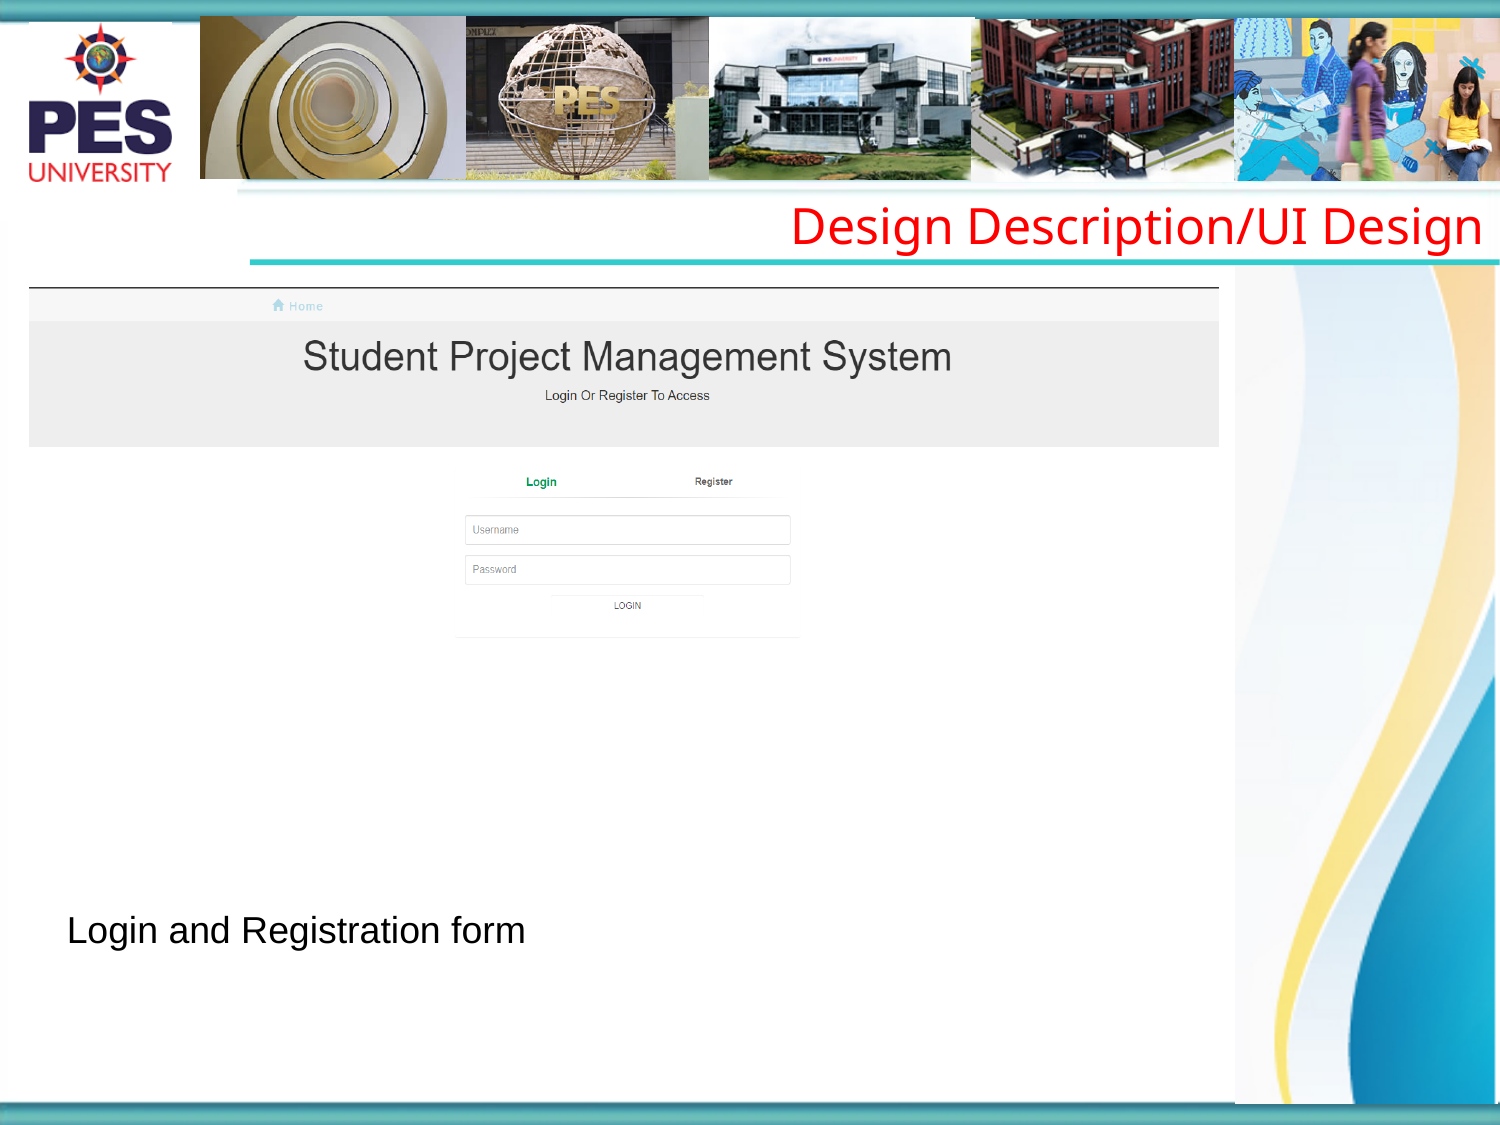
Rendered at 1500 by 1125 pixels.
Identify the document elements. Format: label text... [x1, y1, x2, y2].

picture [0, 222, 1500, 1125]
picture [0, 0, 1500, 187]
text_box Design Description/UI Design [225, 187, 1500, 263]
subtitle Login and Registration form [29, 896, 1219, 1097]
